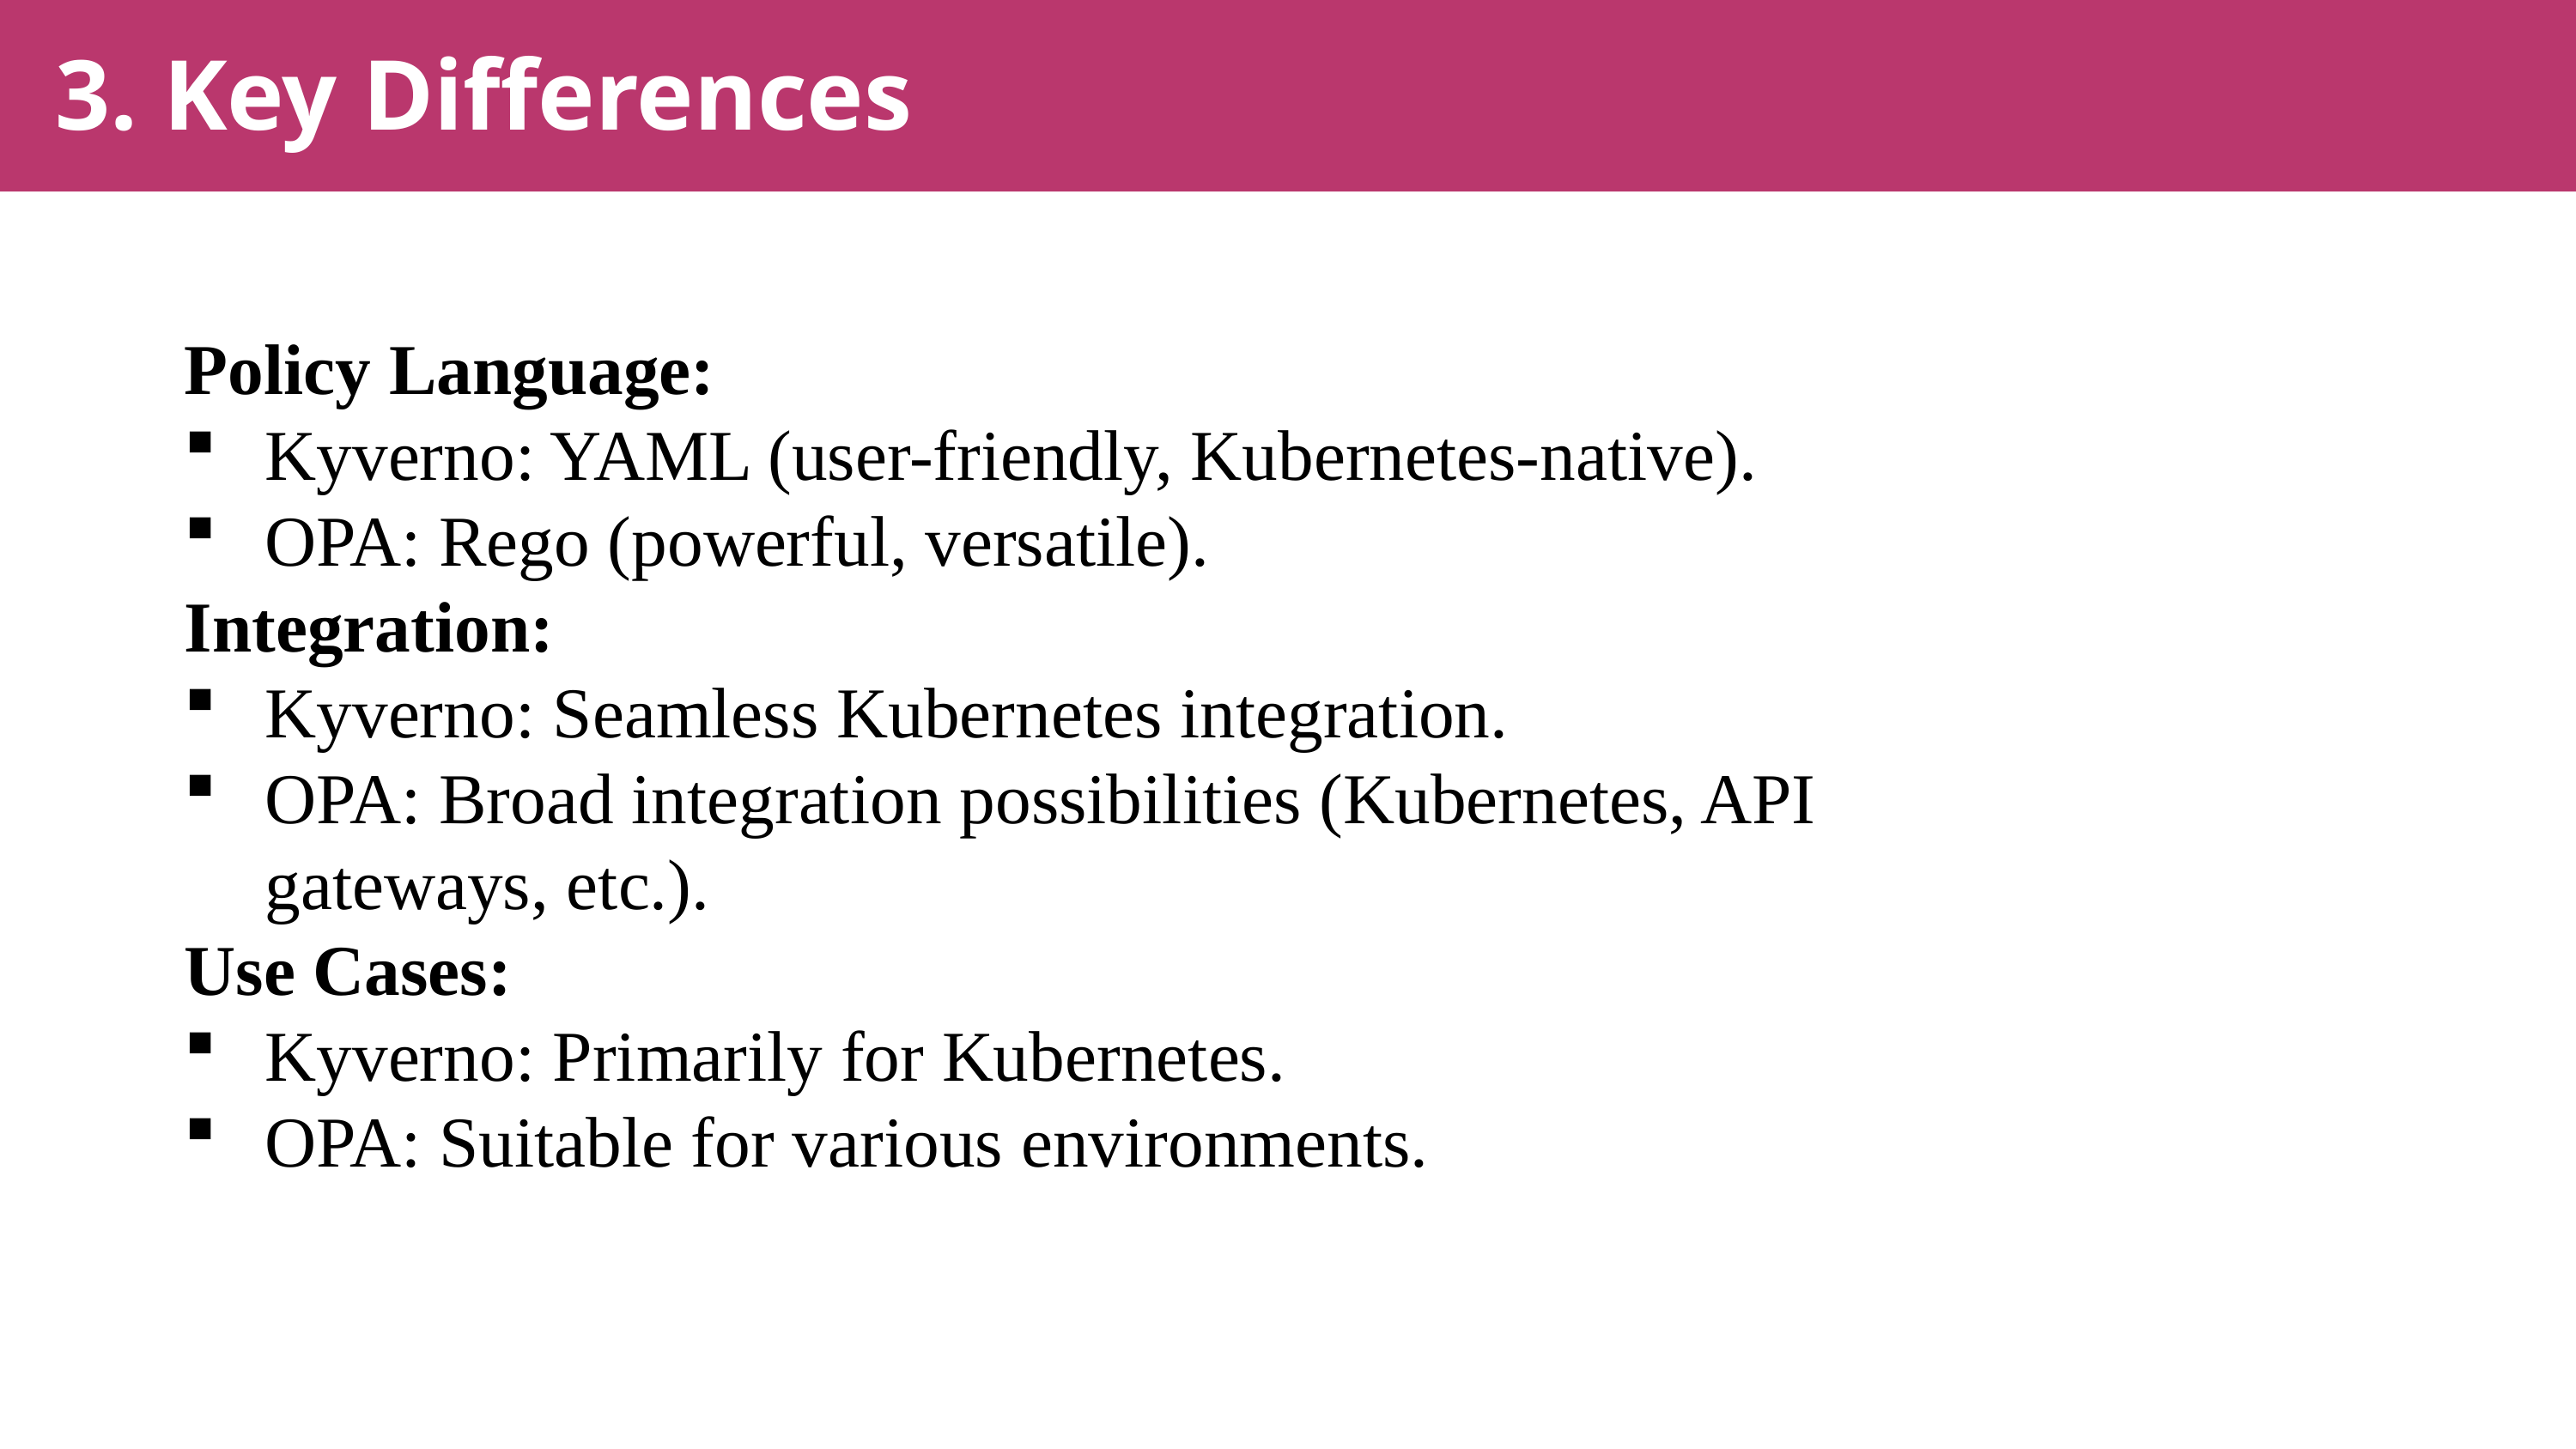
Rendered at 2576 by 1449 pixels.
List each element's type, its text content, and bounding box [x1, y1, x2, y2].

text_box Policy Language: Kyverno: YAML (user-friendly, Kubernetes-native). OPA: Rego (powerful, versatile). Integration: Kyverno: Seamless Kubernetes integration. OPA: Broad integration possibilities (Kubernetes, API gateways, etc.). Use Cases: Kyverno: Primarily for Kubernetes. OPA: Suitable for various environments. [172, 316, 1879, 1188]
text_box 3. Key Differences [43, 27, 2458, 156]
text_box [0, 0, 2576, 192]
